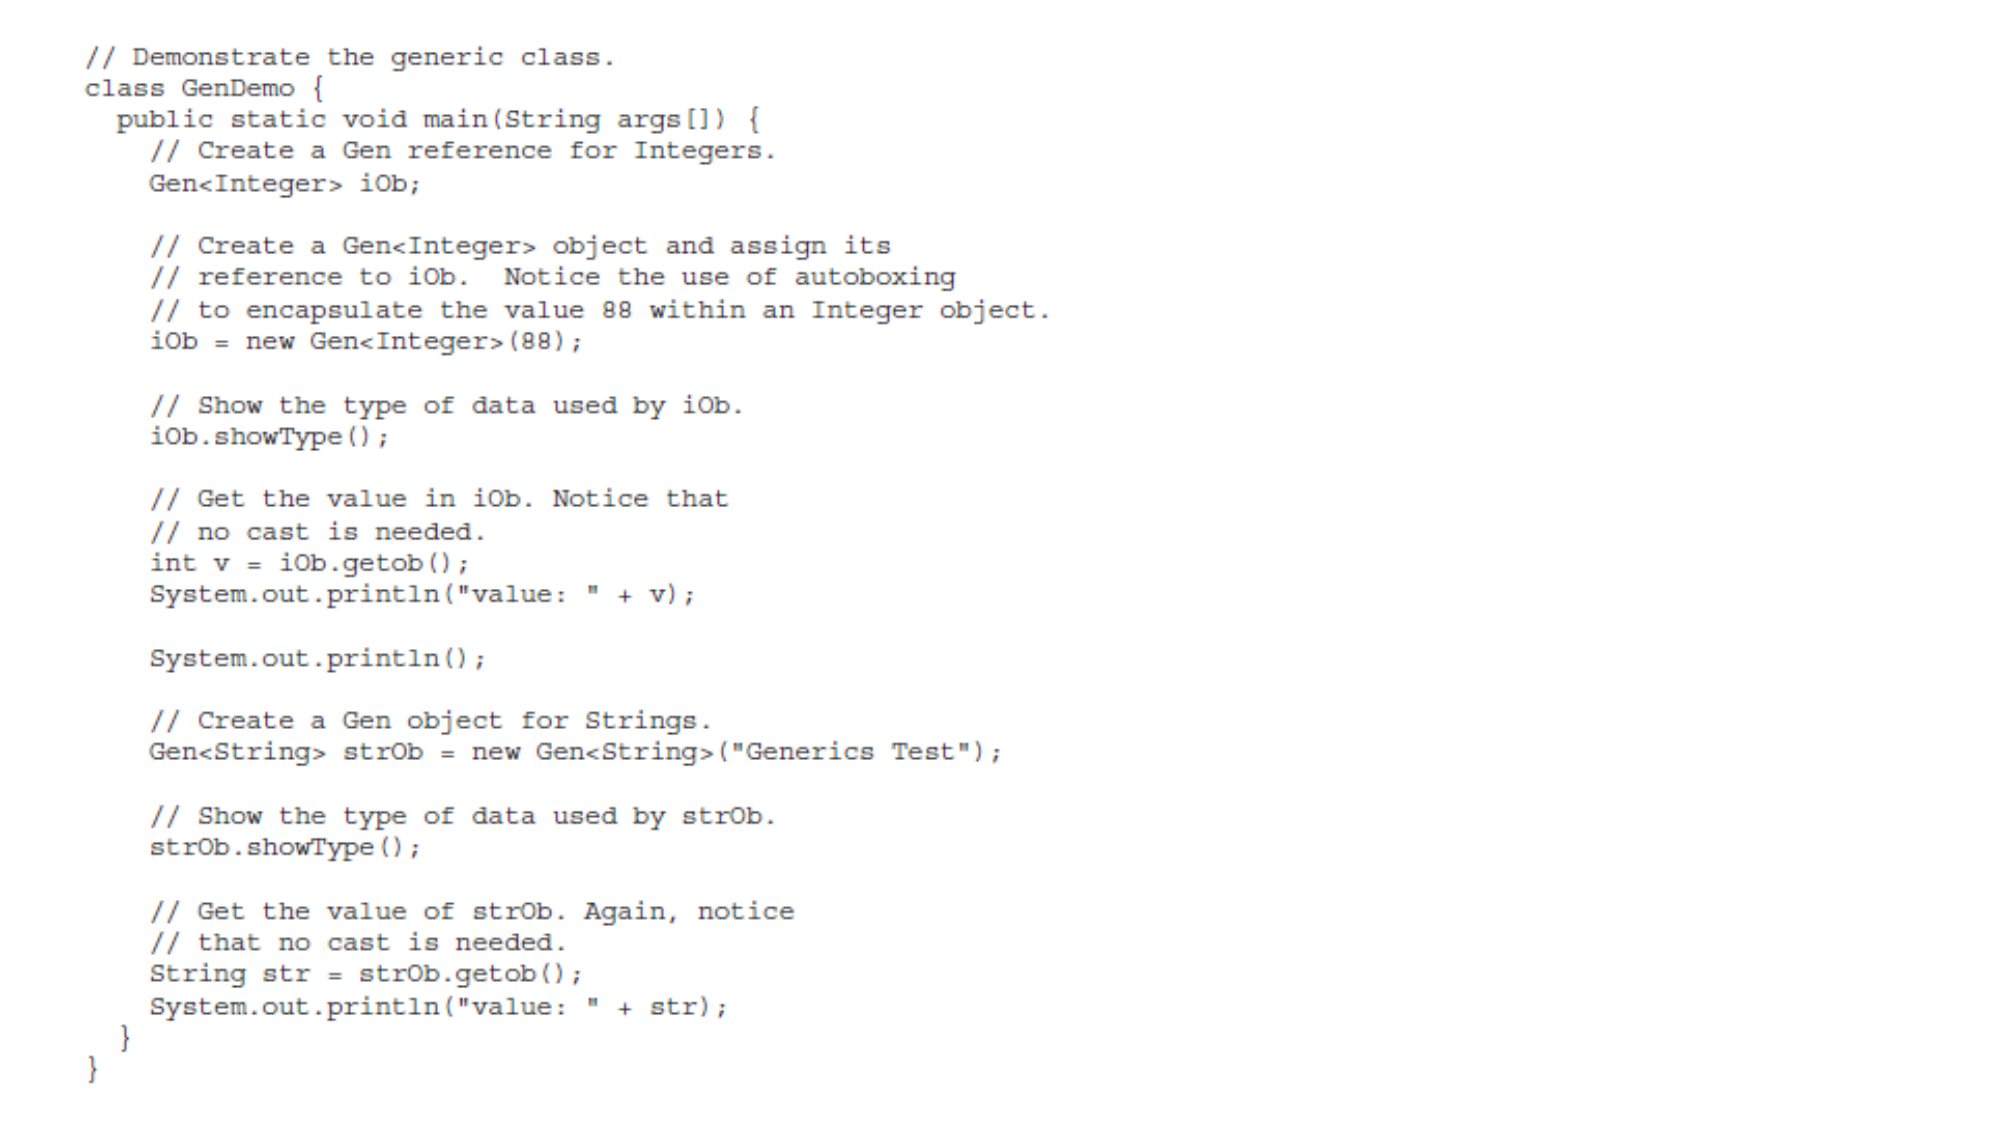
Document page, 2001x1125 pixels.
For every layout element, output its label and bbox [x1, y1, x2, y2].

picture [40, 26, 1062, 1098]
